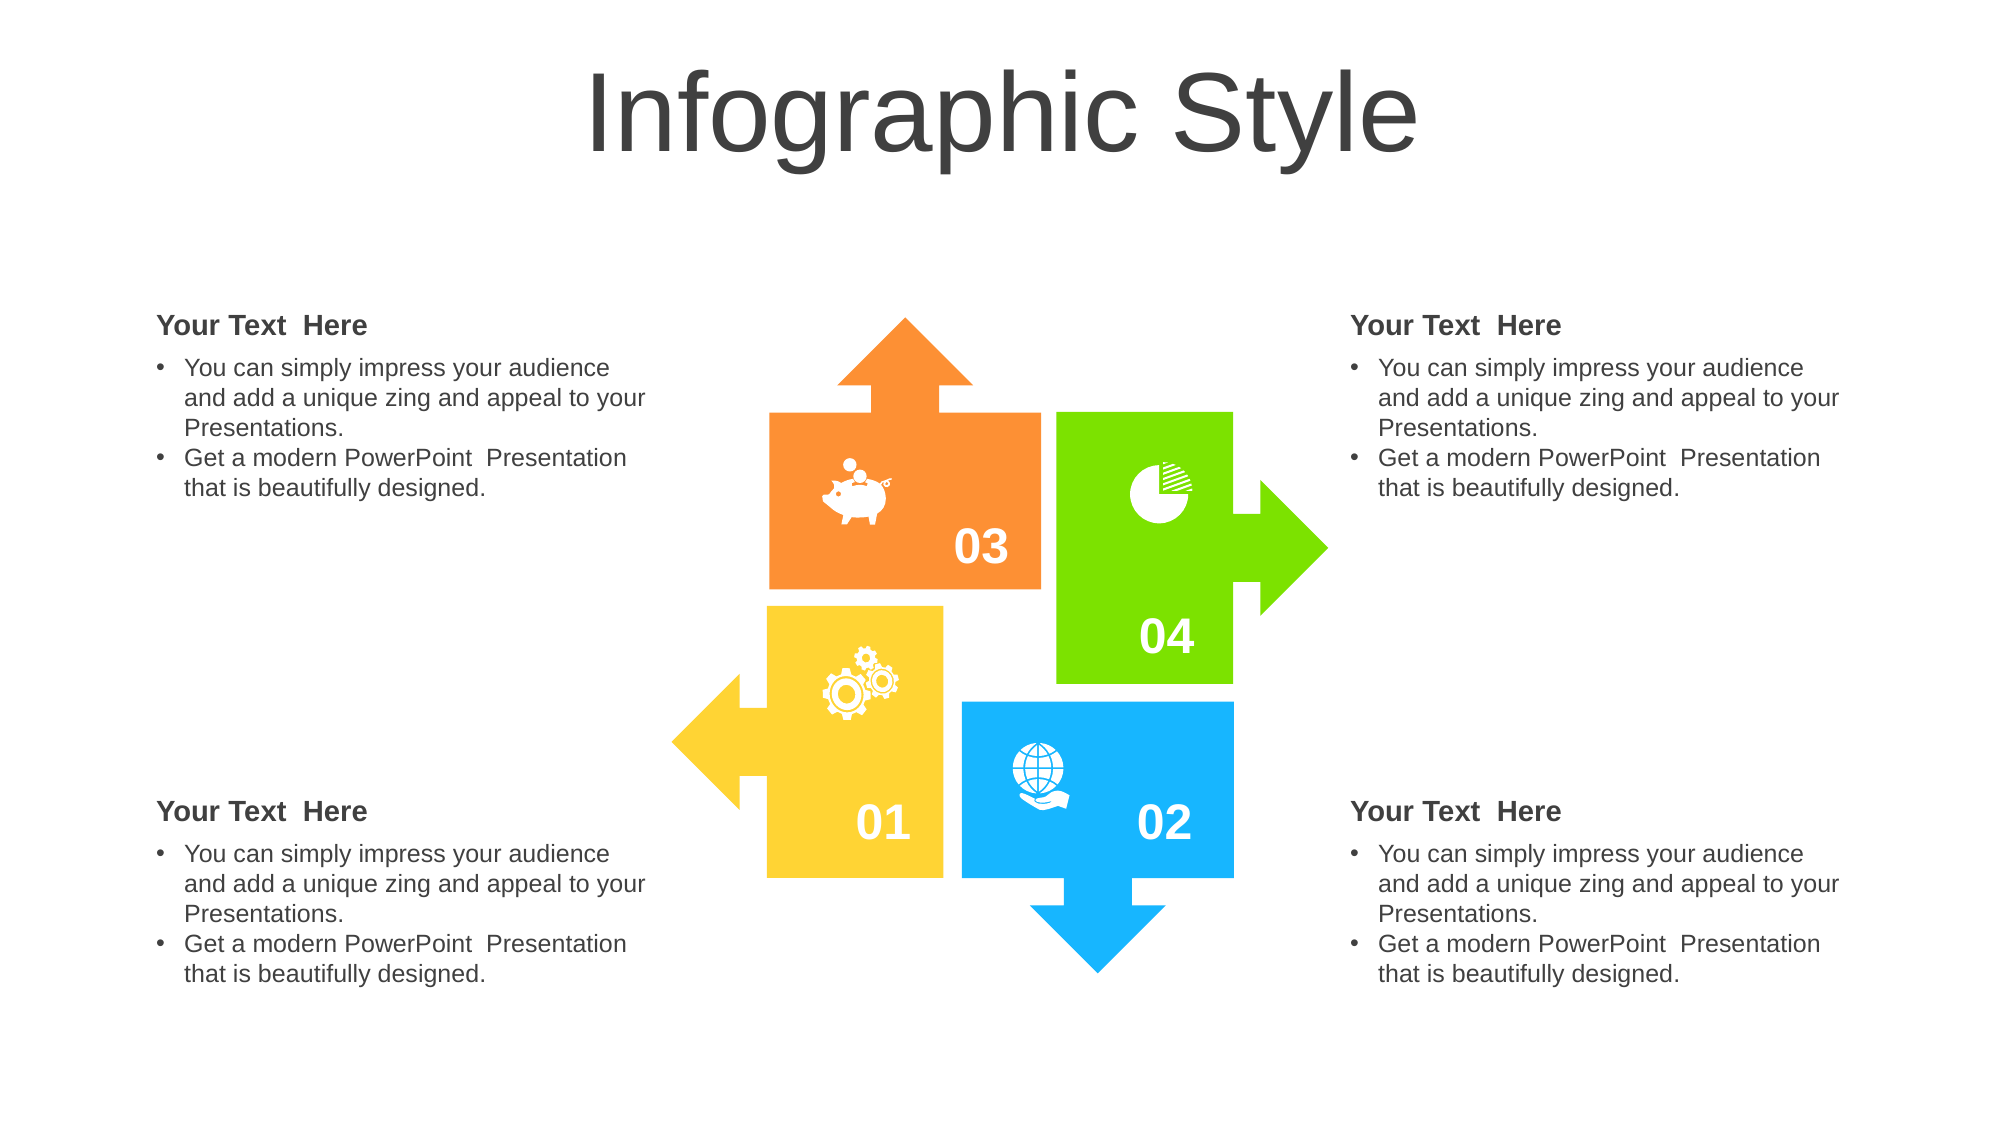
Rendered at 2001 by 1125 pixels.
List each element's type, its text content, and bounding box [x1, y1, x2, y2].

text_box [671, 317, 1329, 974]
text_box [1335, 784, 1859, 997]
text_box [141, 298, 665, 511]
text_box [141, 784, 665, 997]
list Infographic Style [53, 55, 1952, 175]
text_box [1335, 298, 1859, 511]
